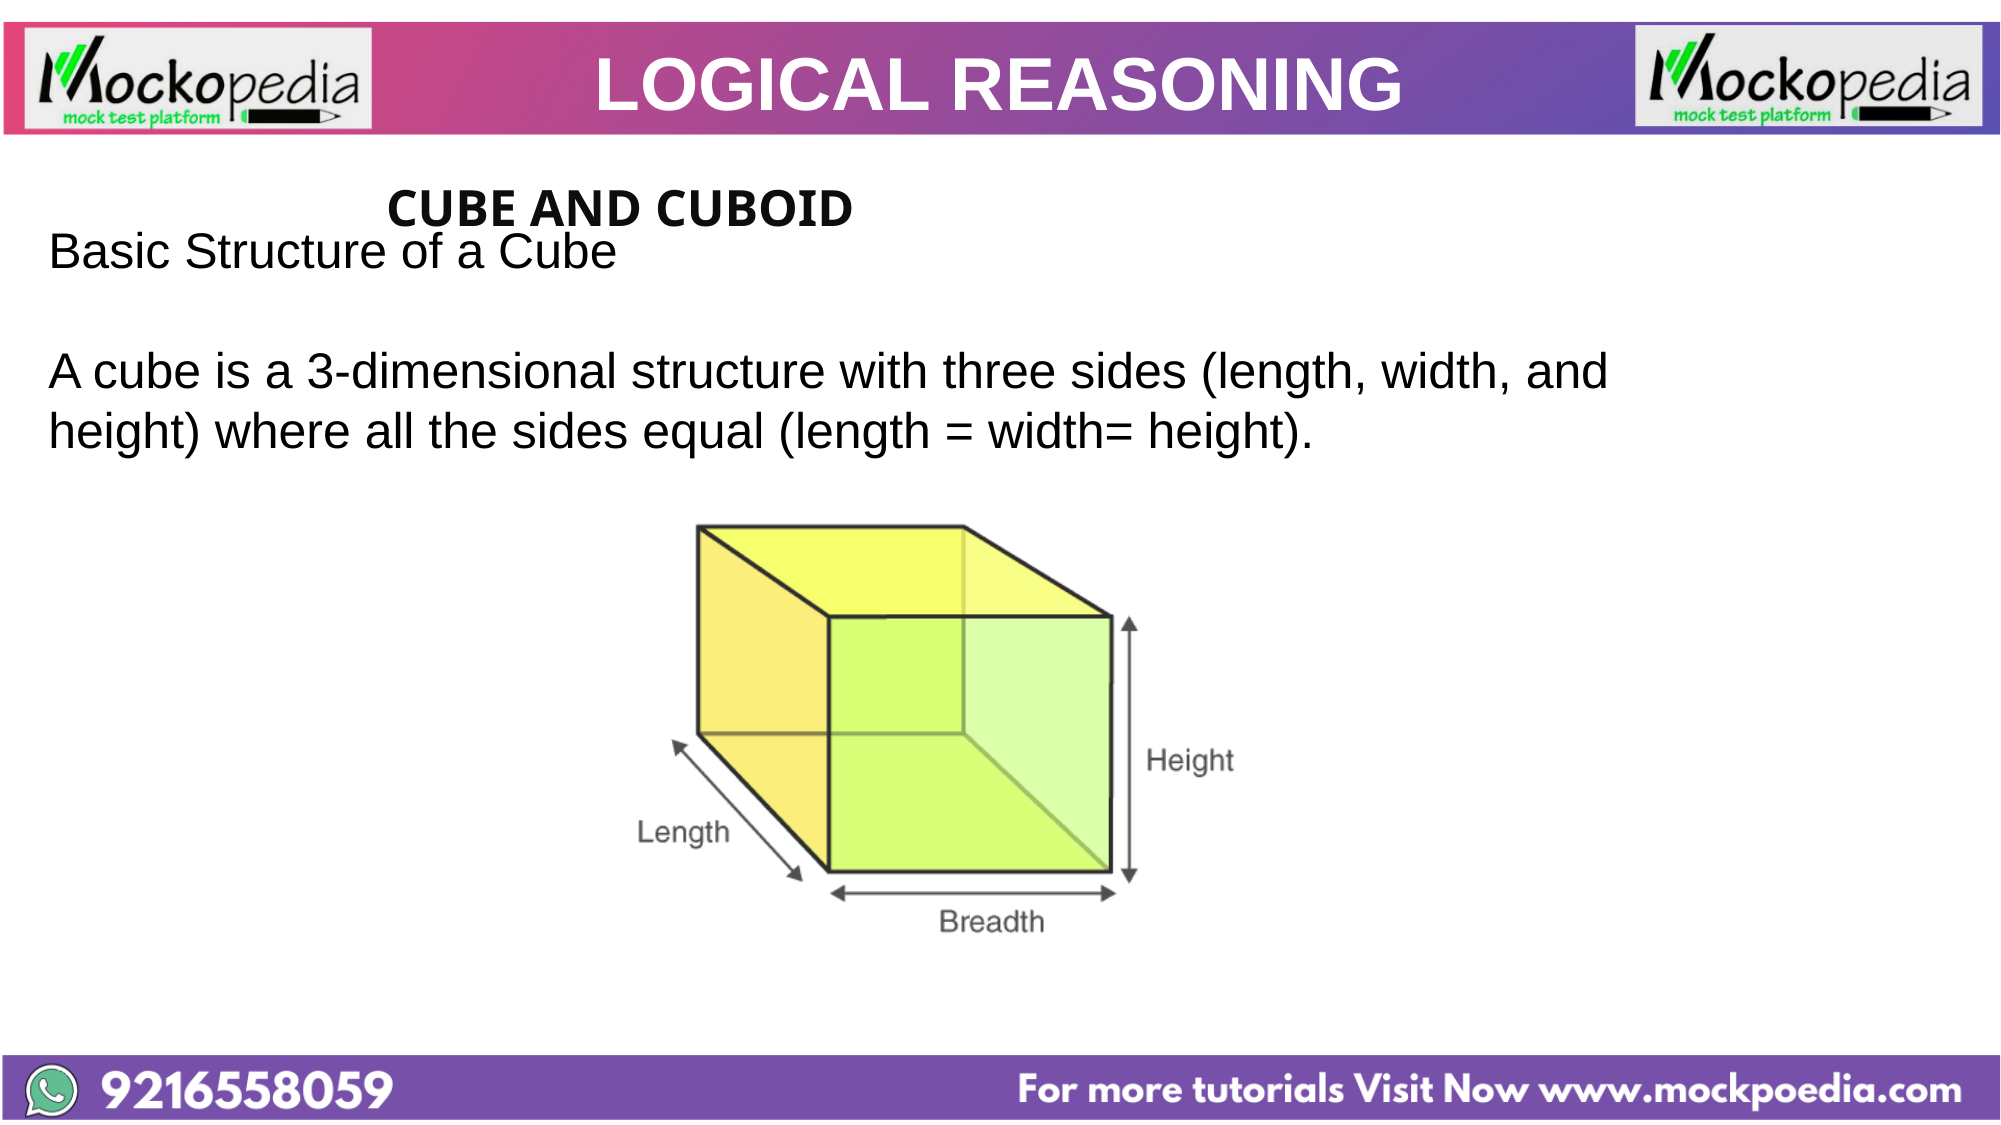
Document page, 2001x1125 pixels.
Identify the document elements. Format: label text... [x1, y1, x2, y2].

list CUBE AND CUBOID [33, 175, 1959, 1053]
picture [0, 0, 2001, 1125]
title LOGICAL REASONING [41, 31, 1959, 142]
text_box Basic Structure of a Cube A cube is a 3-dimensional structure with three sides (length, width, and height) where all the sides equal (length = width= height). [33, 211, 1780, 467]
